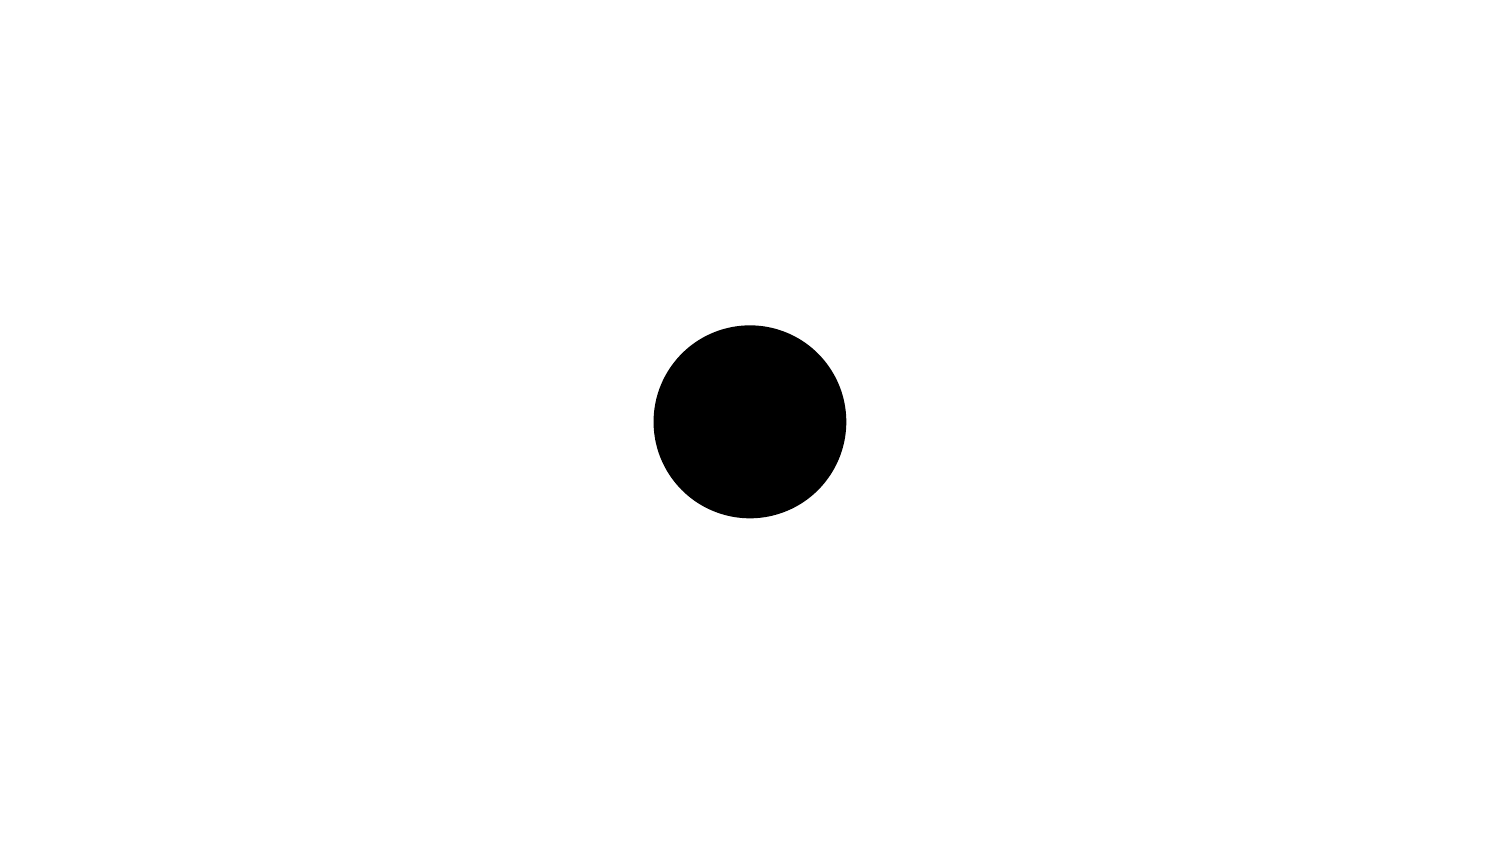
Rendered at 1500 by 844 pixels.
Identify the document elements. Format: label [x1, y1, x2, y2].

text_box [653, 325, 847, 519]
